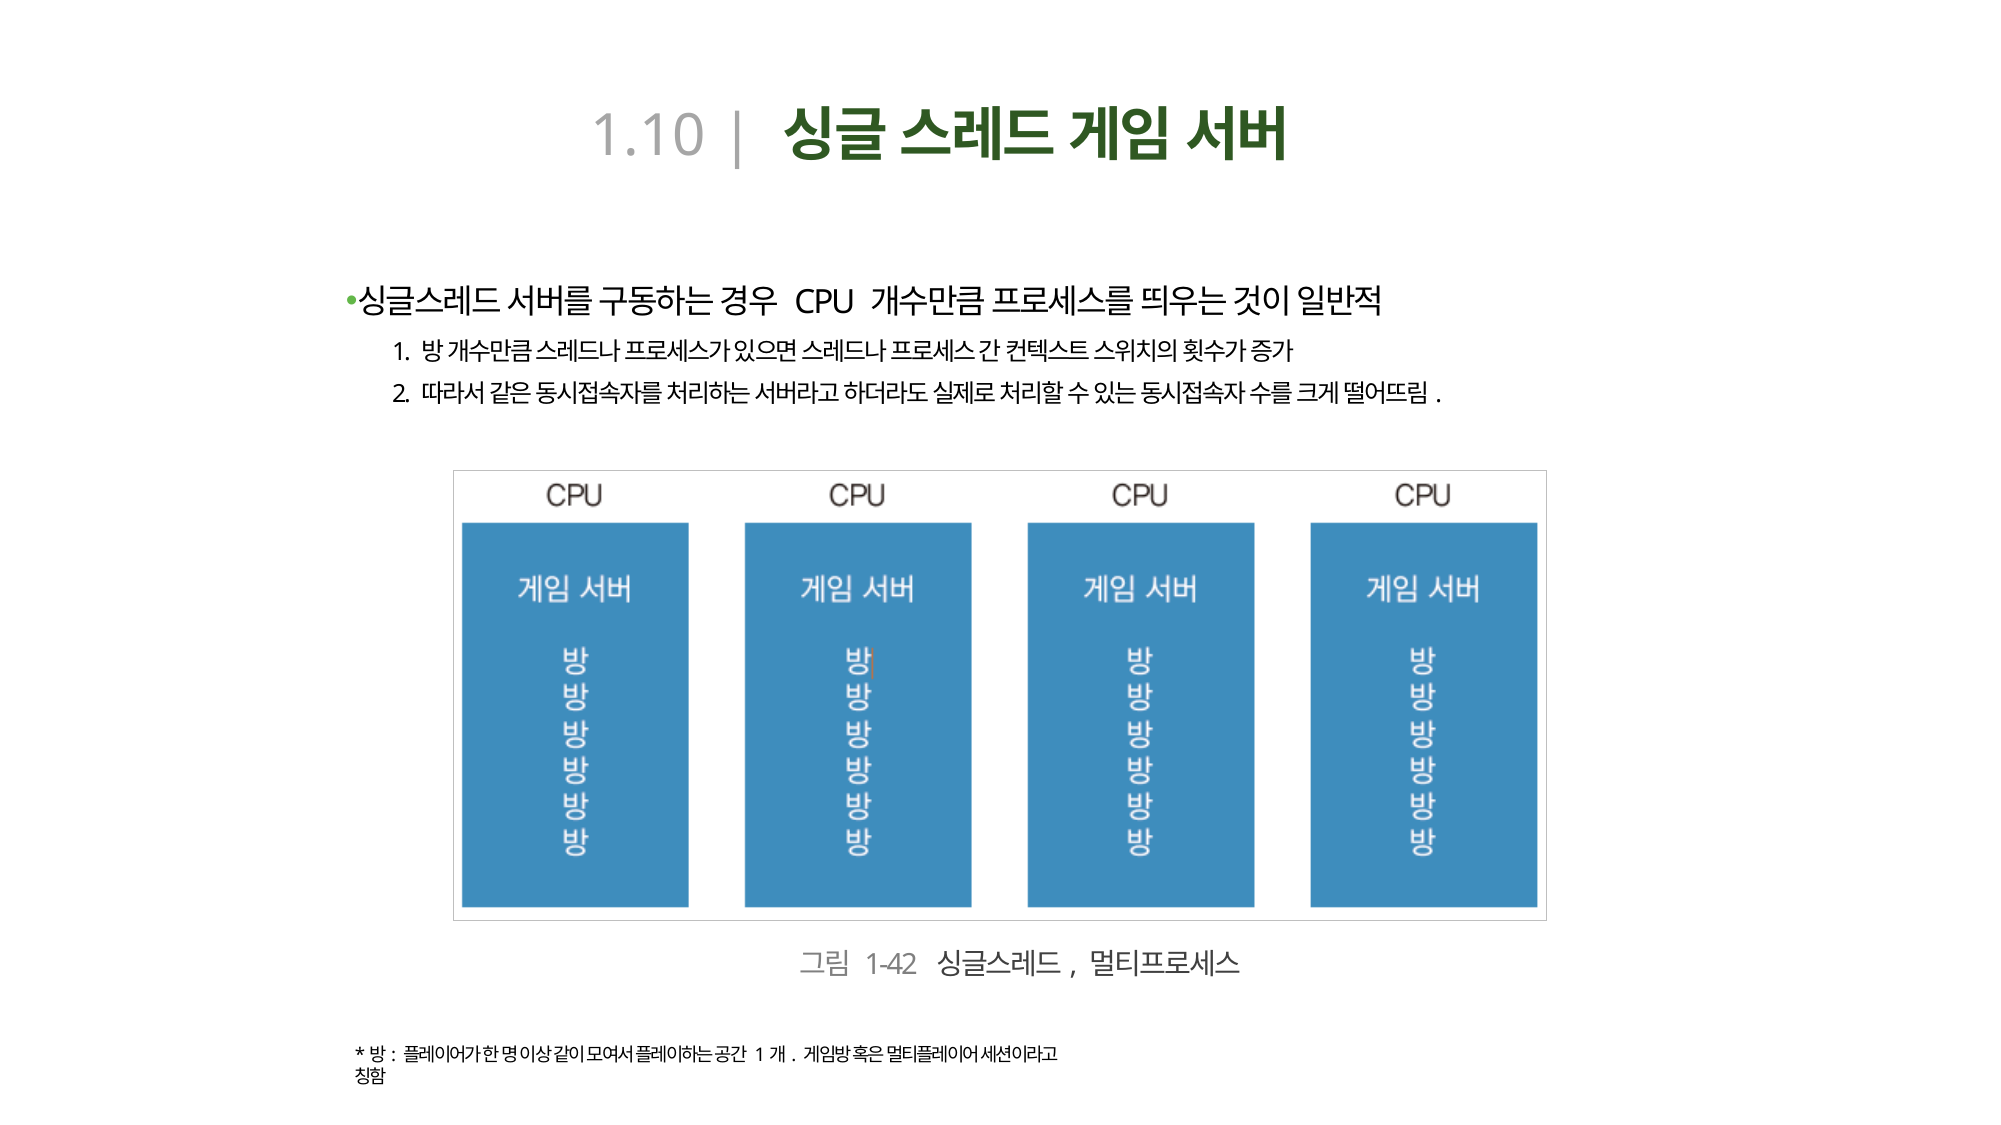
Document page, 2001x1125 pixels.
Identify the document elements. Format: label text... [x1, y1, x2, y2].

text_box 1. 방 개수만큼 스레드나 프로세스가 있으면 스레드나 프로세스 간 컨텍스트 스위치의 횟수가 증가 2. 따라서 같은 동시접속자를 처리하는 서버라고 하더라도 실제로 처리할 수 있는 동시접속자 수를 크게 떨어뜨림. [377, 327, 1650, 415]
text_box 그림 1-42 싱글스레드, 멀티프로세스 [784, 938, 1257, 988]
text_box 1.10 | 싱글 스레드 게임 서버 [415, 90, 1466, 175]
text_box *방: 플레이어가 한 명 이상 같이 모여서 플레이하는 공간 1개. 게임방 혹은 멀티플레이어 세션이라고 칭함 [340, 1035, 1090, 1095]
picture [452, 469, 1548, 921]
text_box 싱글스레드 서버를 구동하는 경우 CPU 개수만큼 프로세스를 띄우는 것이 일반적 [331, 252, 1672, 328]
